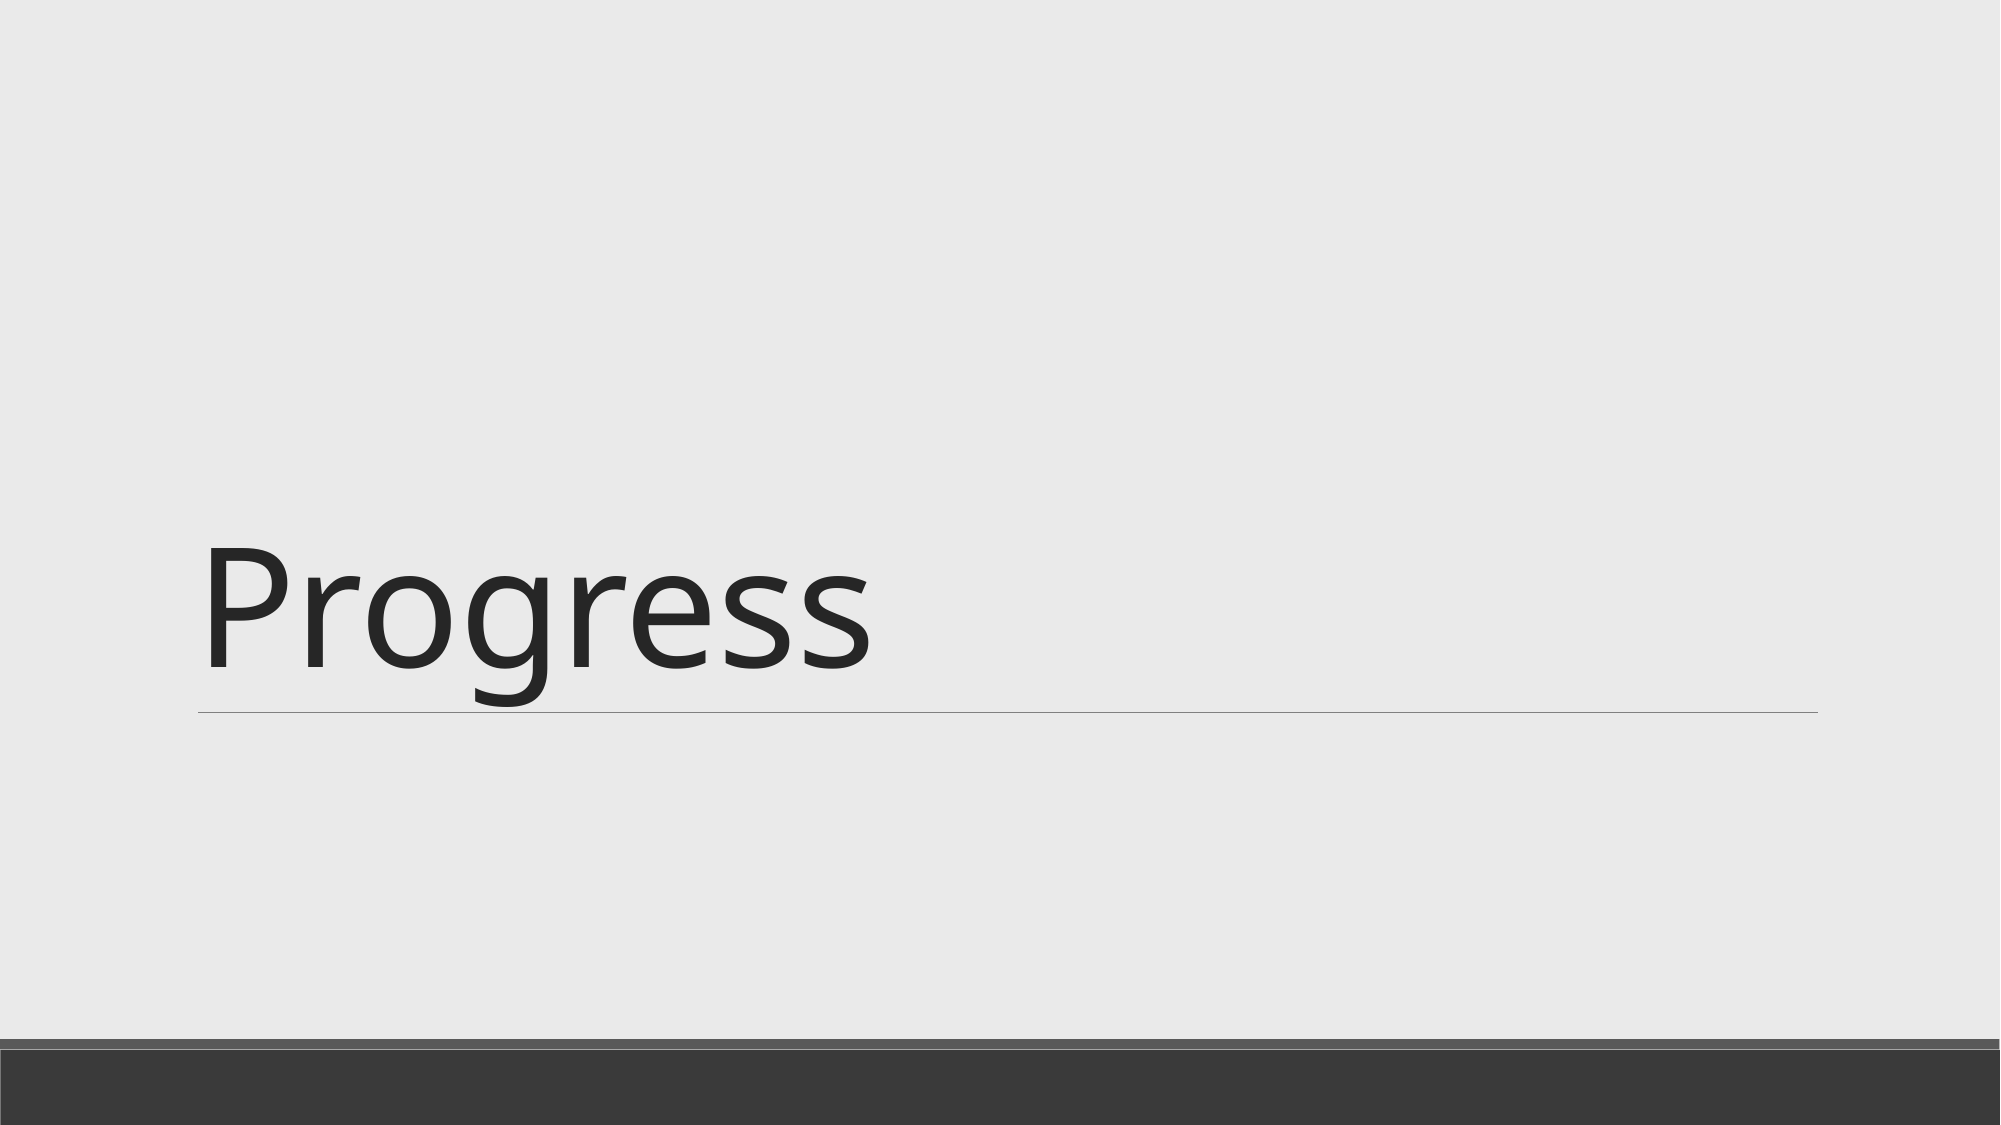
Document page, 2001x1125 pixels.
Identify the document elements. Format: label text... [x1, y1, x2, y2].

title Progress [180, 124, 1830, 710]
